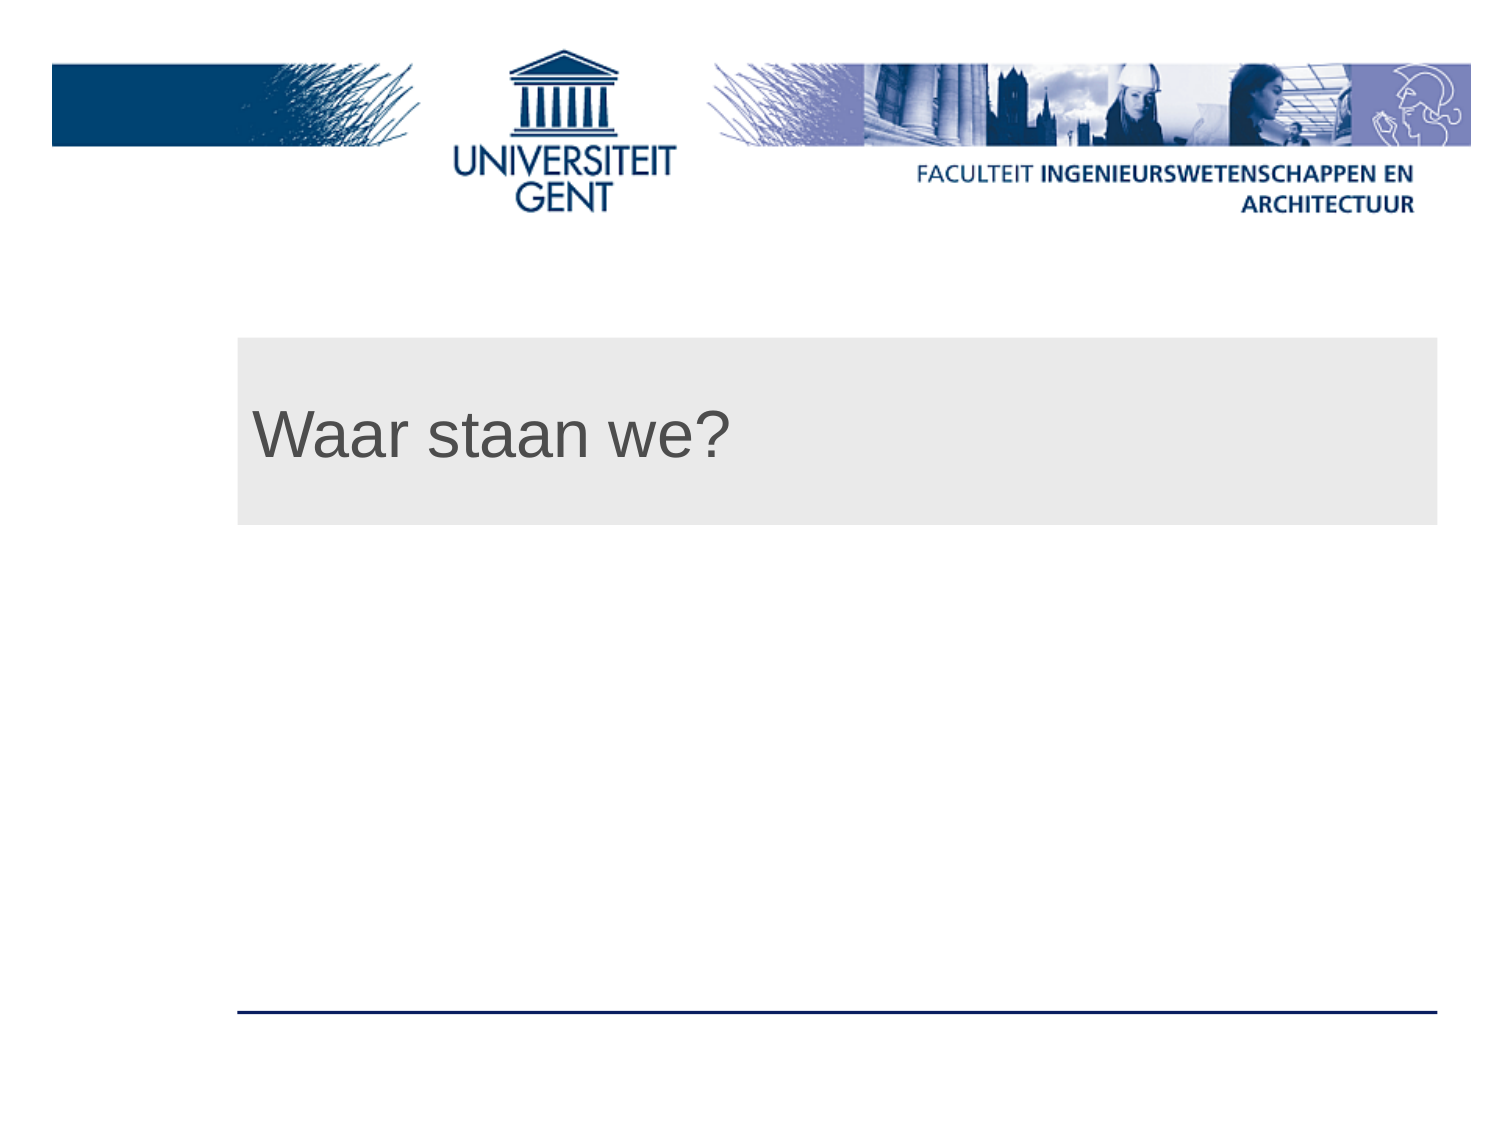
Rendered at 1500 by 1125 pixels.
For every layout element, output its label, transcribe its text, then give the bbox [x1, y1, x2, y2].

picture [52, 46, 1471, 216]
title Waar staan we? [237, 337, 1438, 525]
